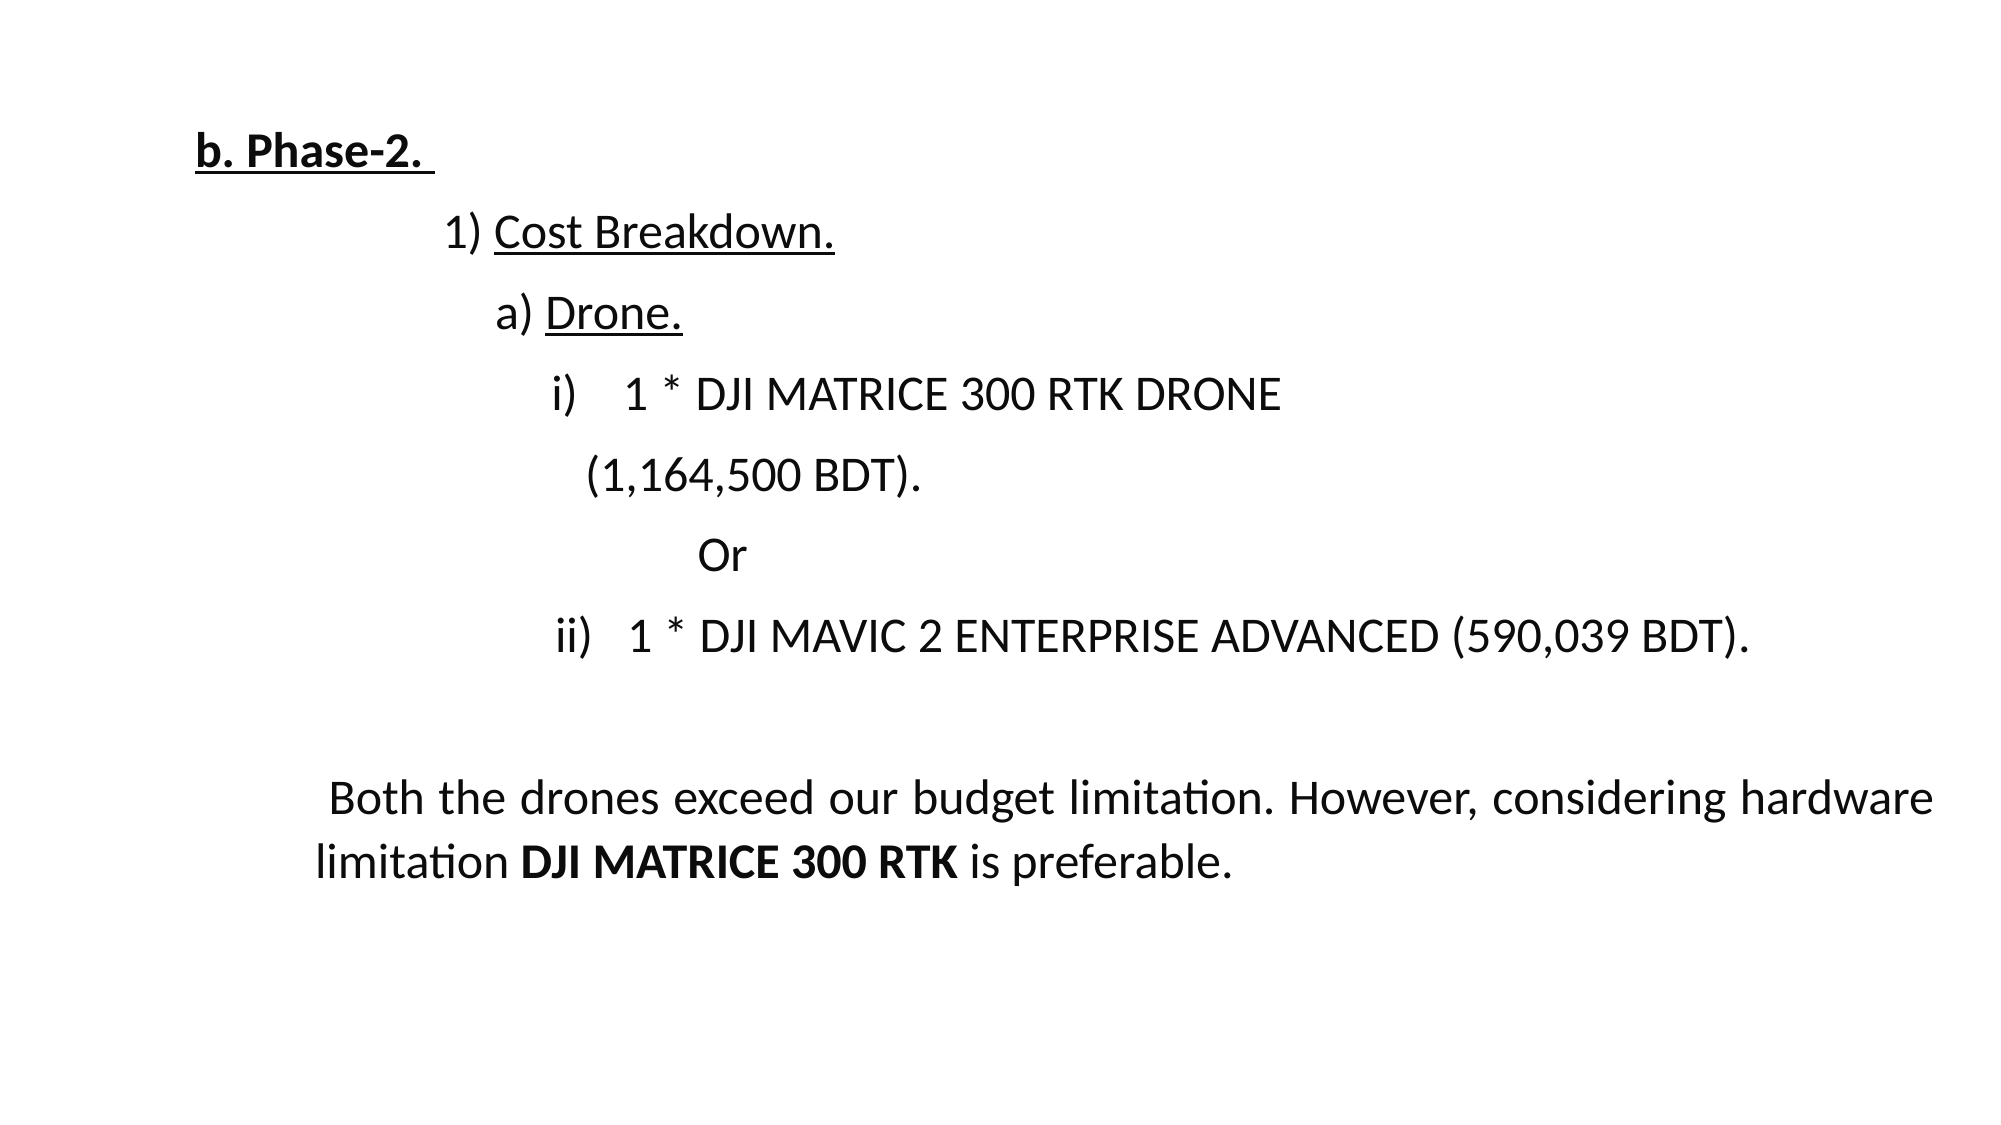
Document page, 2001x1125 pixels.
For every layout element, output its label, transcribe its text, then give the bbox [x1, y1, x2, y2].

text_box b. Phase-2. 1) Cost Breakdown. a) Drone. i) 1 * DJI MATRICE 300 RTK DRONE (1,164,500 BDT). Or ii) 1 * DJI MAVIC 2 ENTERPRISE ADVANCED (590,039 BDT). Both the drones exceed our budget limitation. However, considering hardware limitation DJI MATRICE 300 RTK is preferable. [0, 17, 1950, 1074]
